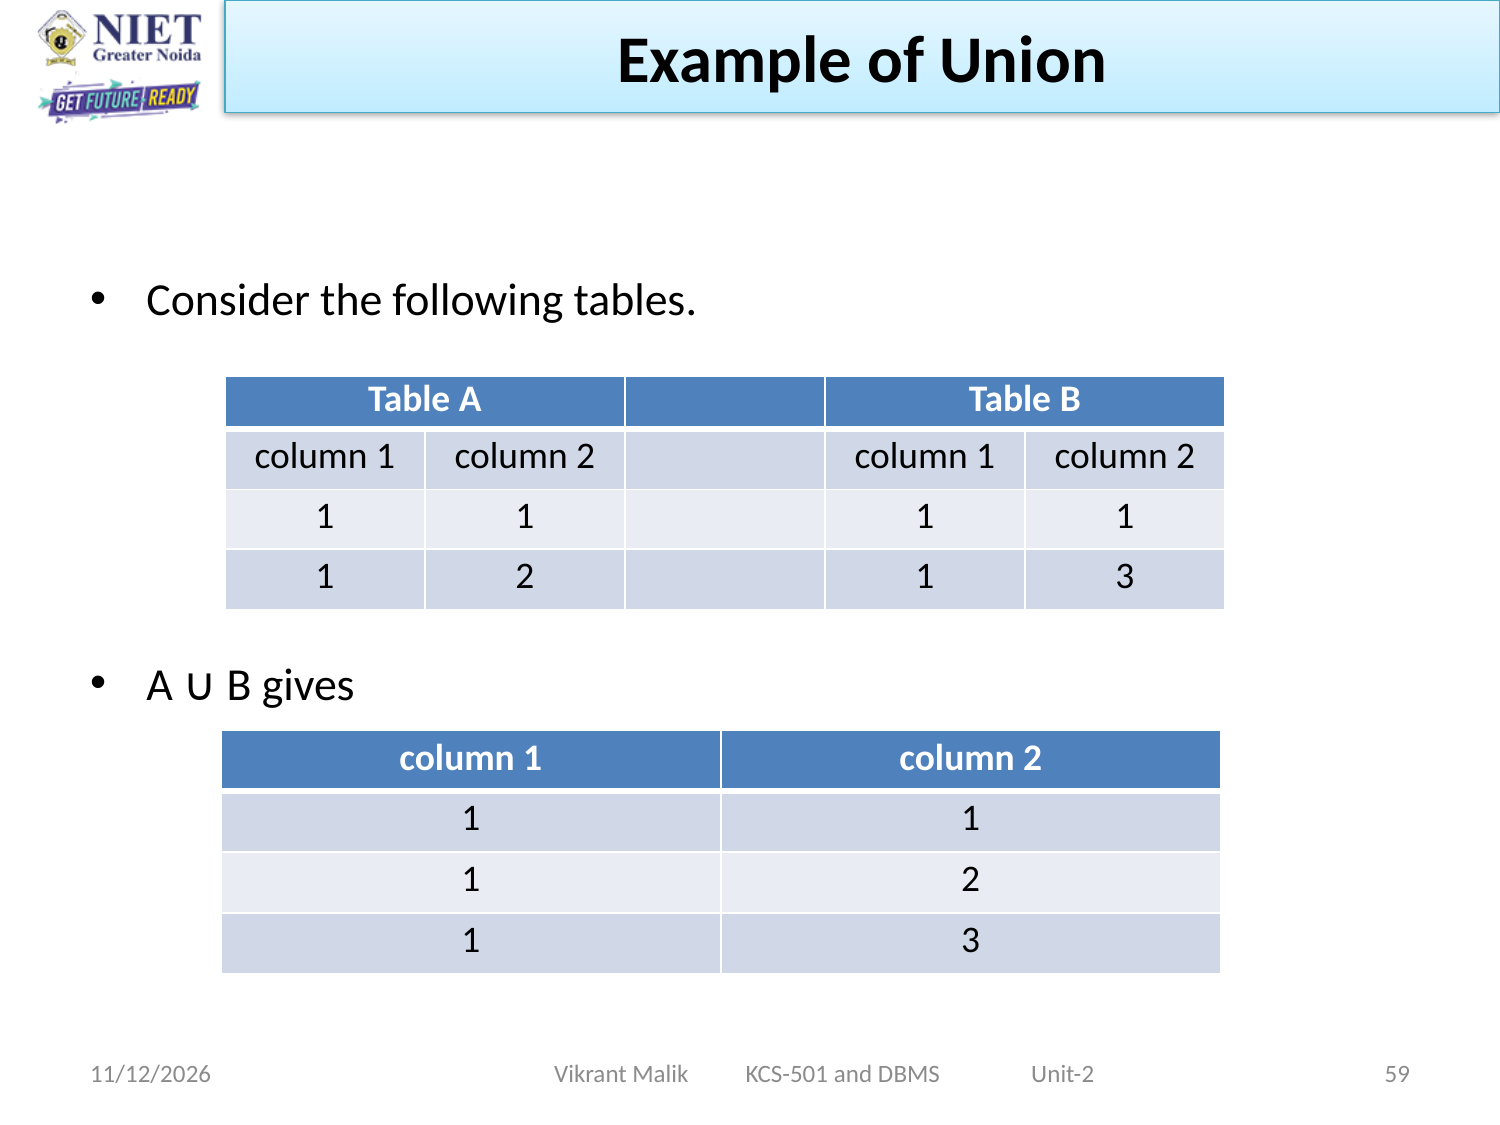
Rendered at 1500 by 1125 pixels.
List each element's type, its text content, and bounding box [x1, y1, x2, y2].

table_cell [626, 432, 824, 489]
slide_number 59 [1074, 1042, 1425, 1103]
table_cell 1 [1026, 490, 1224, 548]
table_header column 1 [222, 731, 720, 788]
text_box Example of Union [238, 0, 1500, 113]
table_cell 2 [426, 550, 624, 609]
picture [0, 0, 238, 135]
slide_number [75, 1042, 412, 1103]
table_cell column 2 [1026, 432, 1224, 489]
table_header Table A [226, 377, 624, 426]
table_cell 1 [226, 550, 424, 609]
table_cell 2 [722, 853, 1220, 912]
table_header [626, 377, 824, 426]
table_cell 1 [222, 853, 720, 912]
table_cell 1 [826, 550, 1024, 609]
table_cell 1 [226, 490, 424, 548]
table_header Table B [826, 377, 1224, 426]
table_cell column 1 [826, 432, 1024, 489]
table_cell column 1 [226, 432, 424, 489]
table_cell 3 [722, 914, 1220, 973]
table_cell column 2 [426, 432, 624, 489]
table_cell 1 [222, 914, 720, 973]
table_cell 1 [826, 490, 1024, 548]
table_cell 3 [1026, 550, 1224, 609]
table_cell 1 [722, 794, 1220, 851]
list Consider the following tables. A ∪ B gives [75, 262, 1425, 1005]
table_header column 2 [722, 731, 1220, 788]
table_cell [626, 490, 824, 548]
table_cell [626, 550, 824, 609]
footer Vikrant Malik KCS-501 and DBMS Unit-2 [412, 1042, 1074, 1103]
table_cell 1 [222, 794, 720, 851]
table_cell 1 [426, 490, 624, 548]
